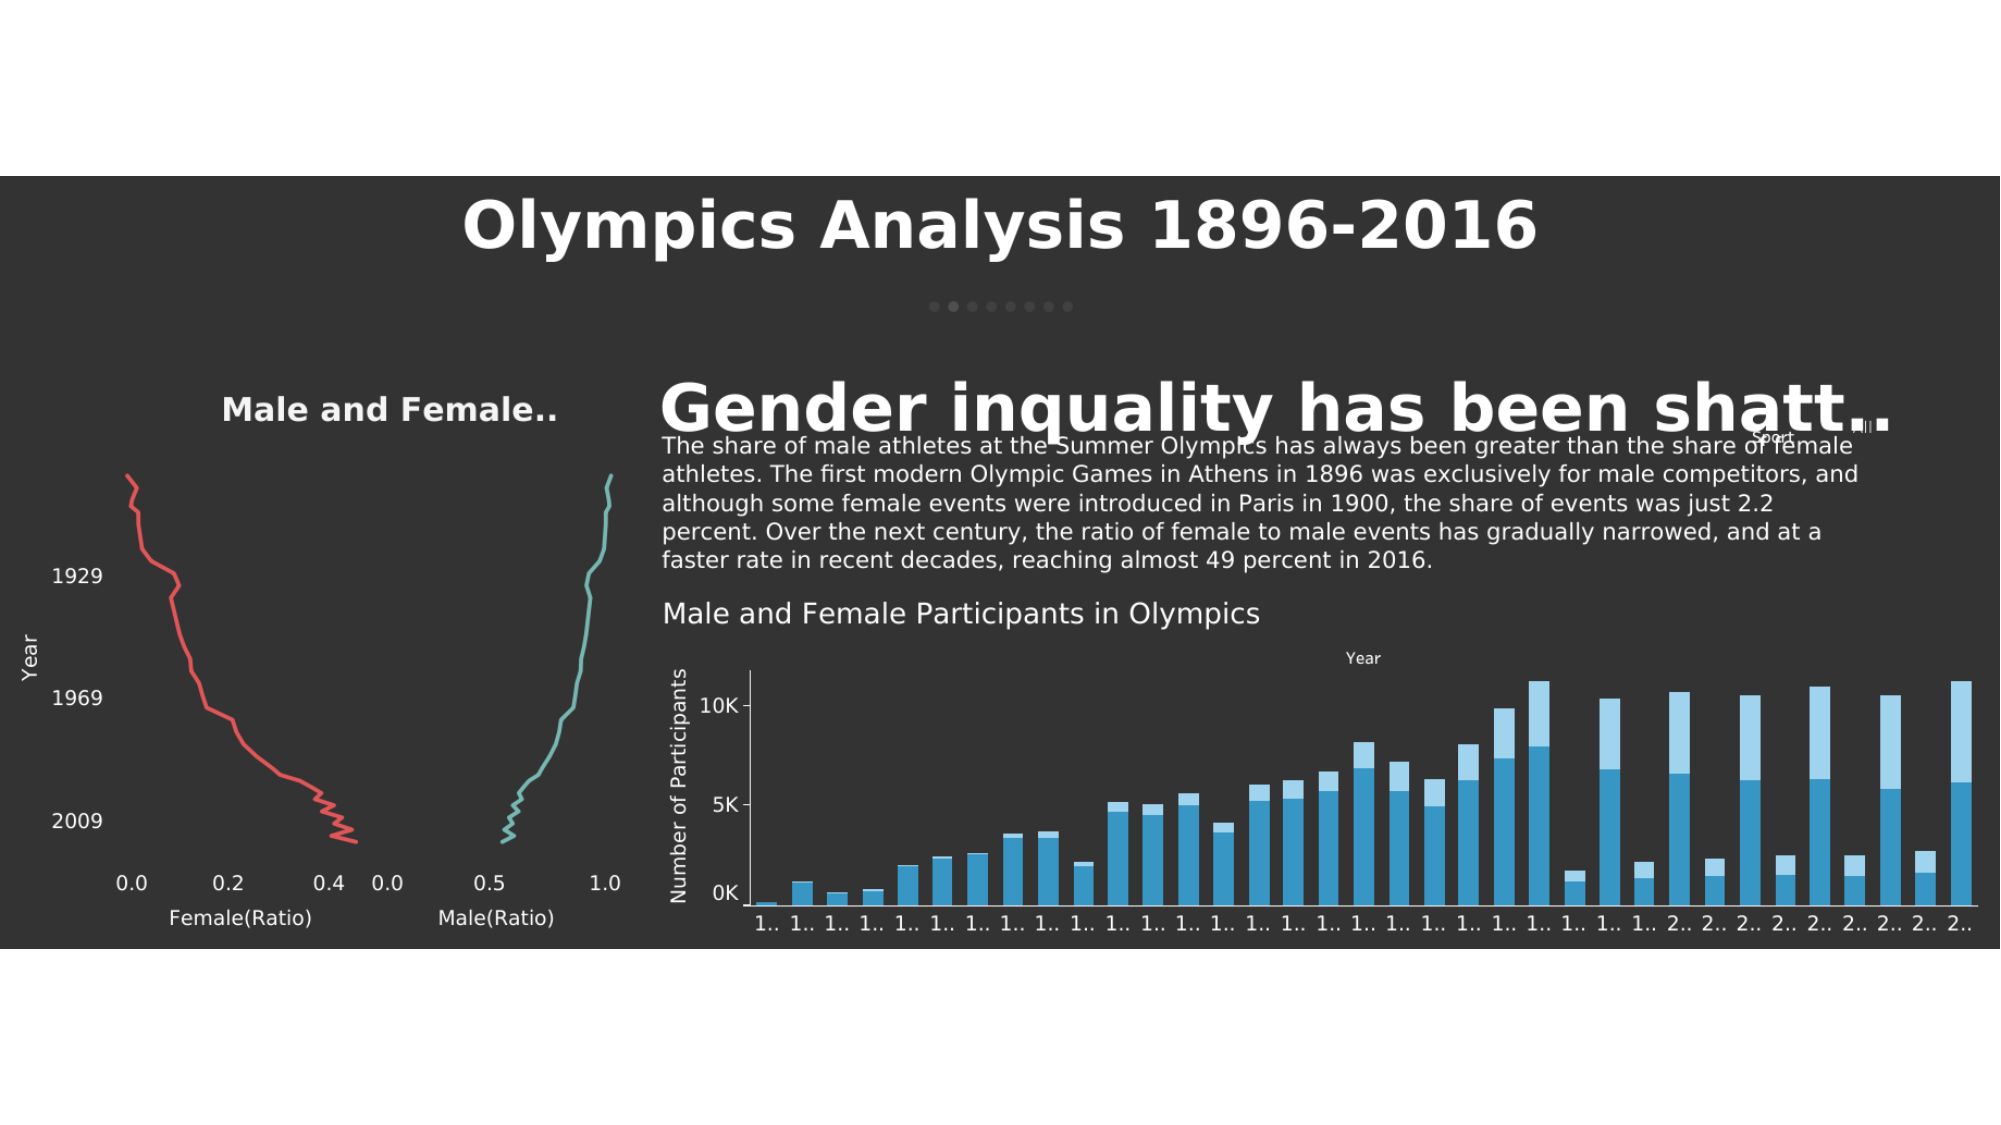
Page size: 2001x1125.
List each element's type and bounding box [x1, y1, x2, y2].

picture [0, 176, 2000, 949]
